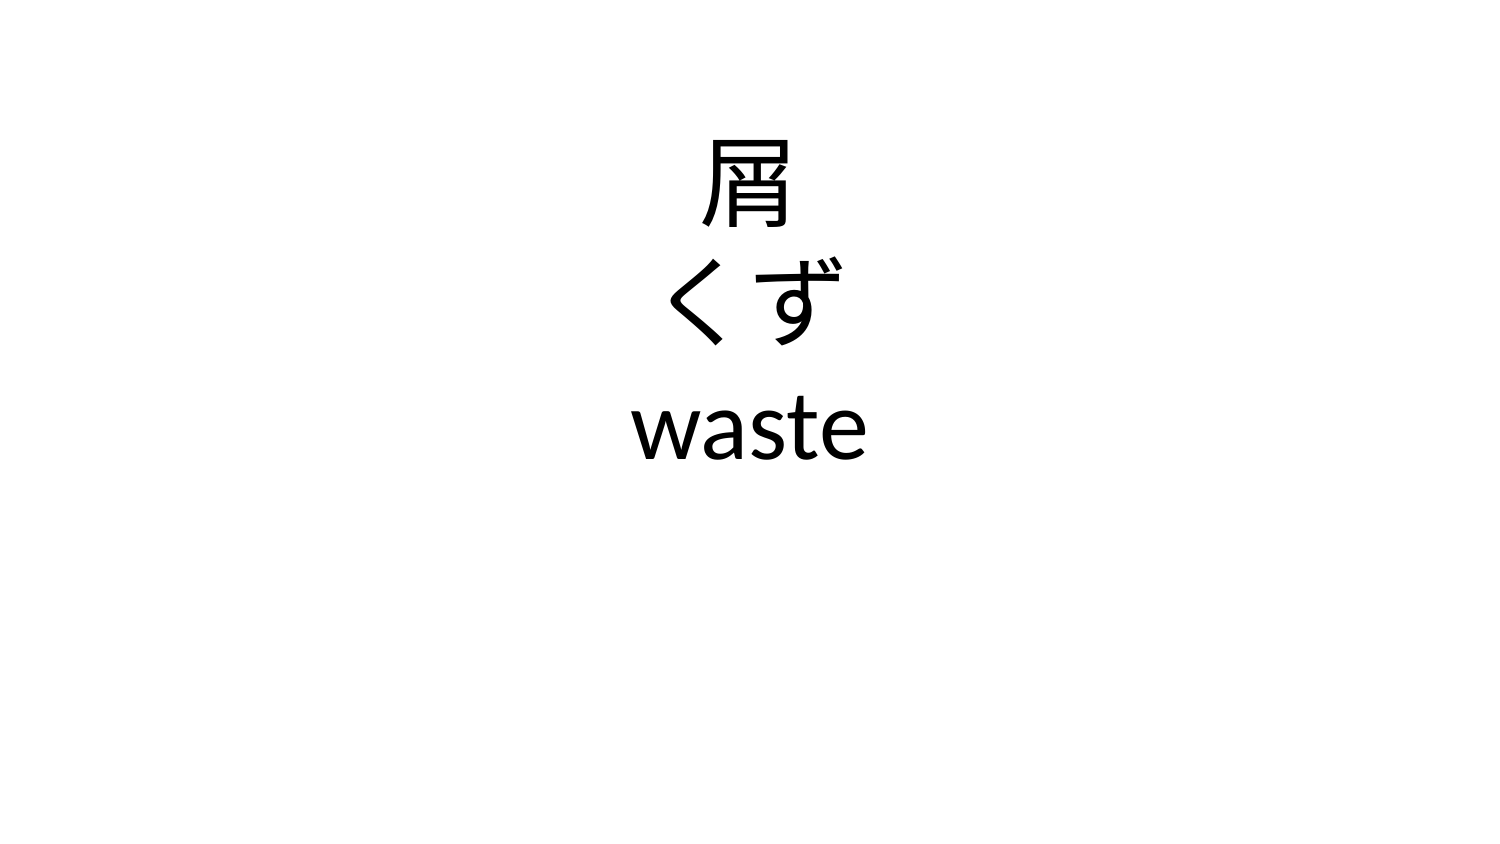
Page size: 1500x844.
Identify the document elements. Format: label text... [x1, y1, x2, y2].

text_box 屑 くず waste [0, 149, 1500, 450]
